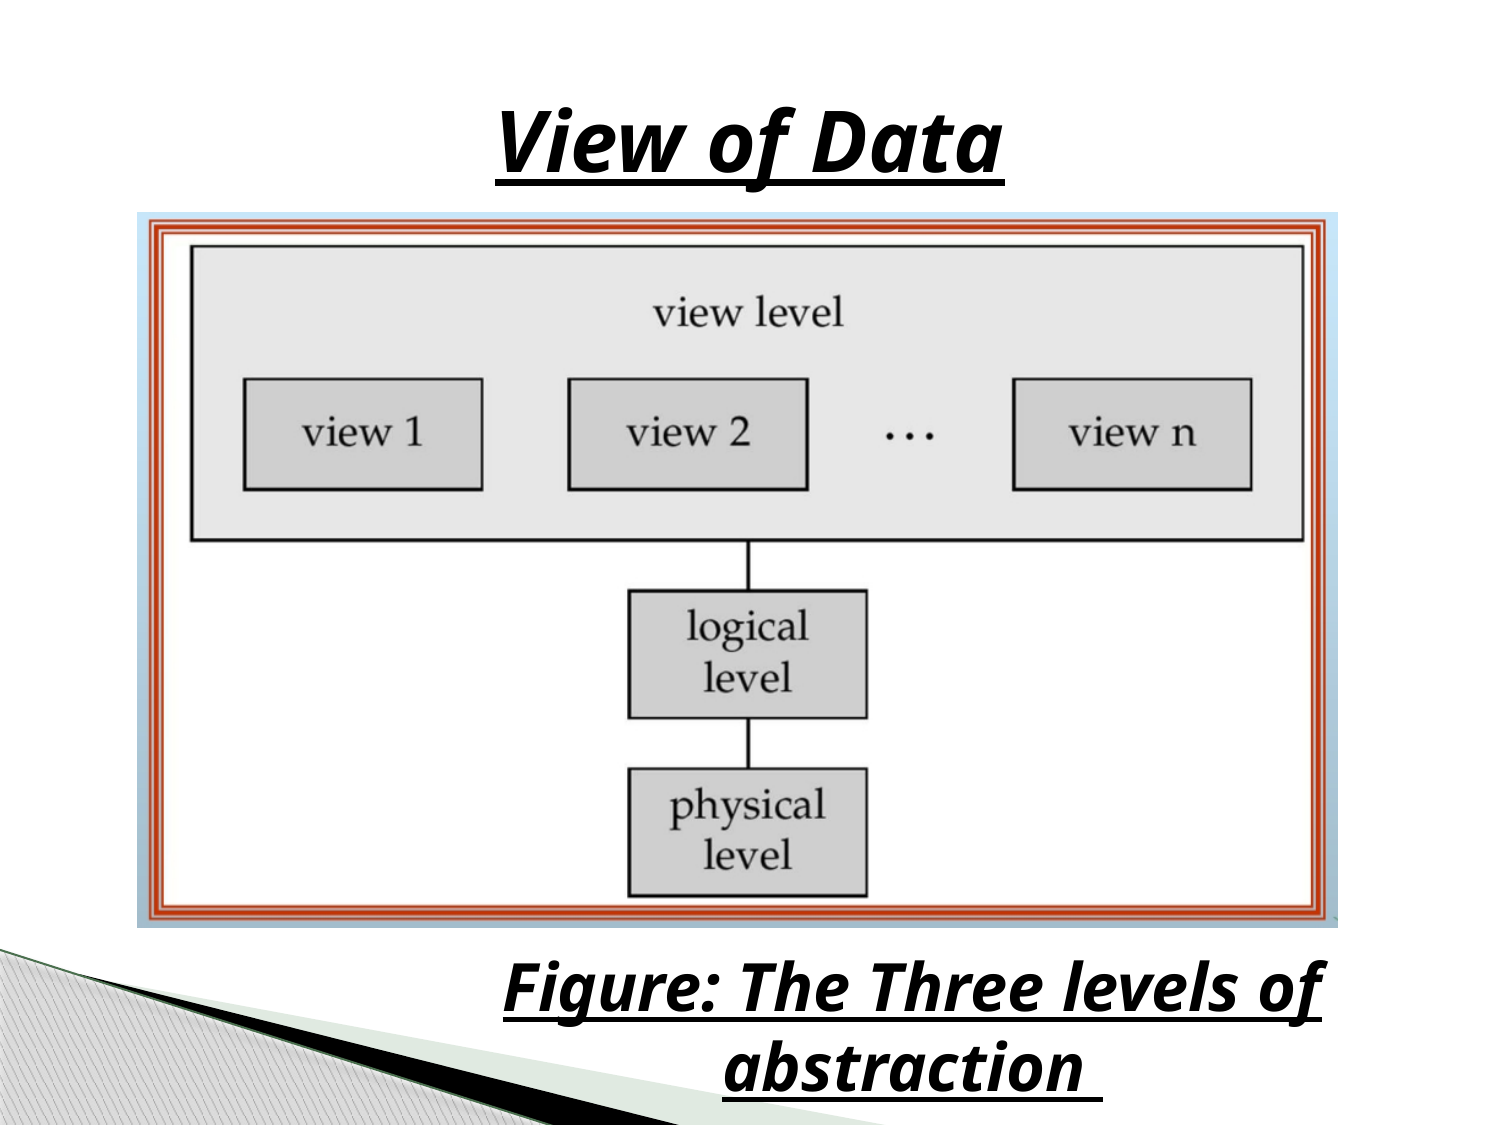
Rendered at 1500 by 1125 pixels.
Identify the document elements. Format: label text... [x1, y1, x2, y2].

text_box Figure: The Three levels of abstraction [349, 962, 1475, 1088]
title View of Data [75, 45, 1425, 233]
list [137, 212, 1338, 928]
